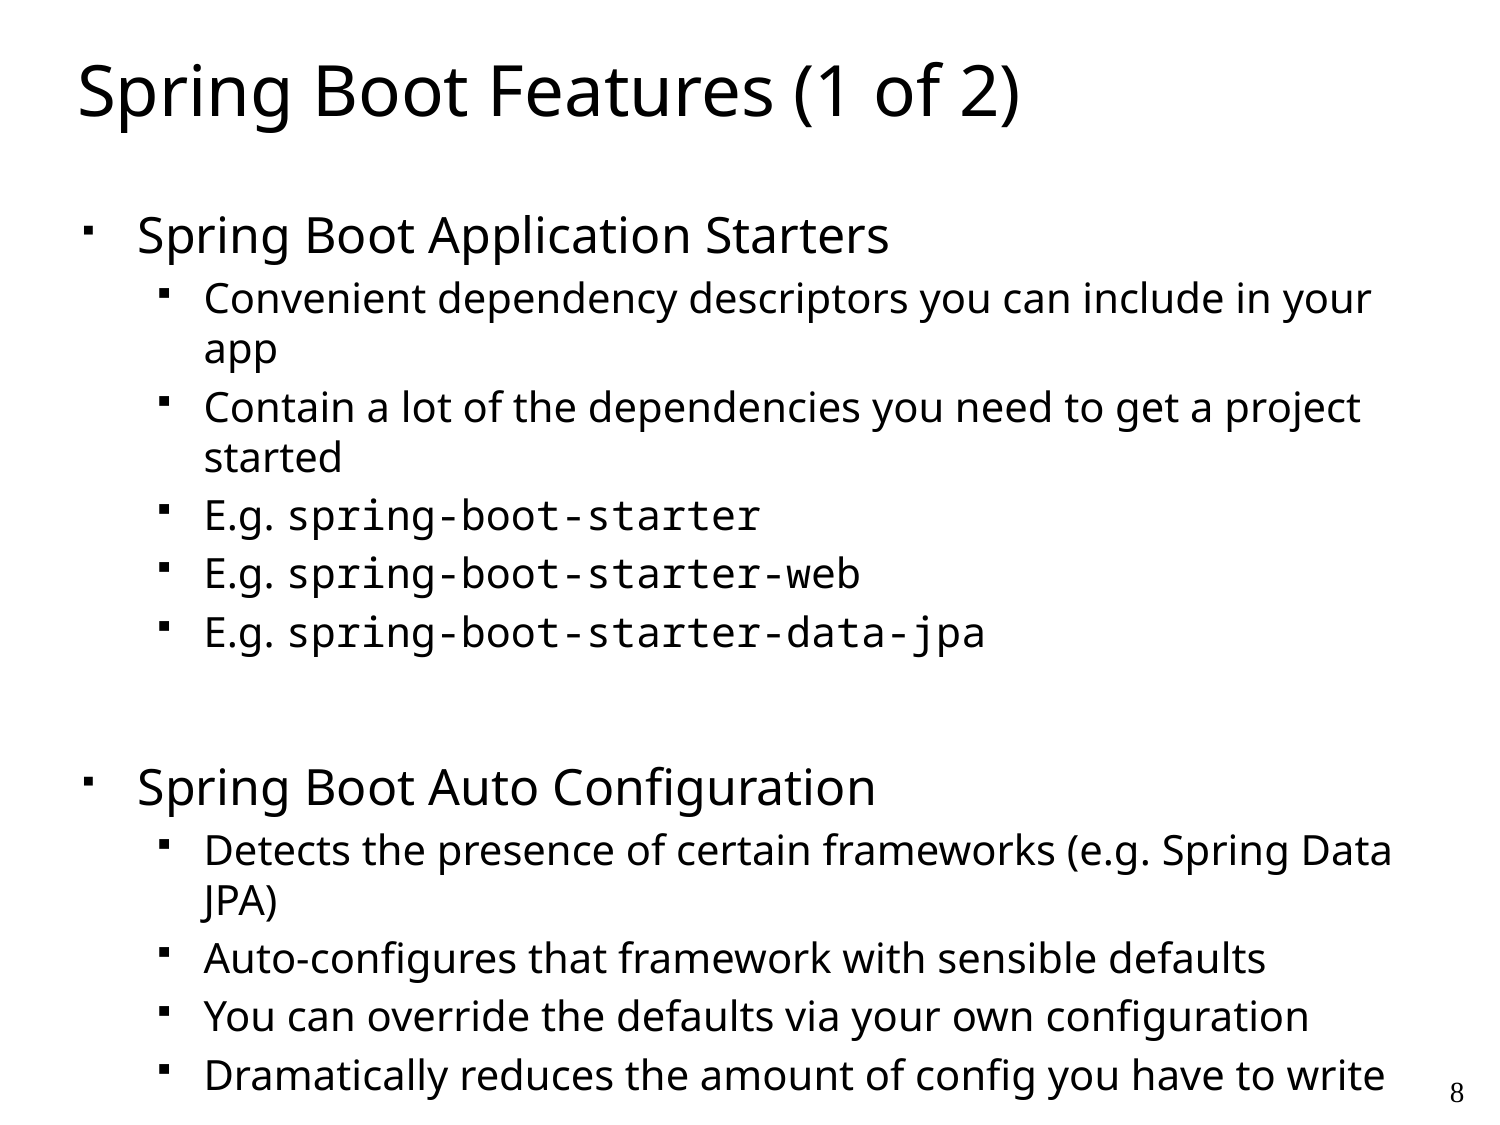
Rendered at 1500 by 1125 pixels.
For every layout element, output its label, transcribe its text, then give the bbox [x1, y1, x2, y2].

list Spring Boot Application Starters Convenient dependency descriptors you can include in your app Contain a lot of the dependencies you need to get a project started E.g. spring-boot-starter E.g. spring-boot-starter-web E.g. spring-boot-starter-data-jpa Spring Boot Auto Configuration Detects the presence of certain frameworks (e.g. Spring Data JPA) Auto-configures that framework with sensible defaults You can override the defaults via your own configuration Dramatically reduces the amount of config you have to write [66, 196, 1460, 1007]
title Spring Boot Features (1 of 2) [61, 24, 1465, 139]
footer 8 [1417, 1040, 1497, 1117]
